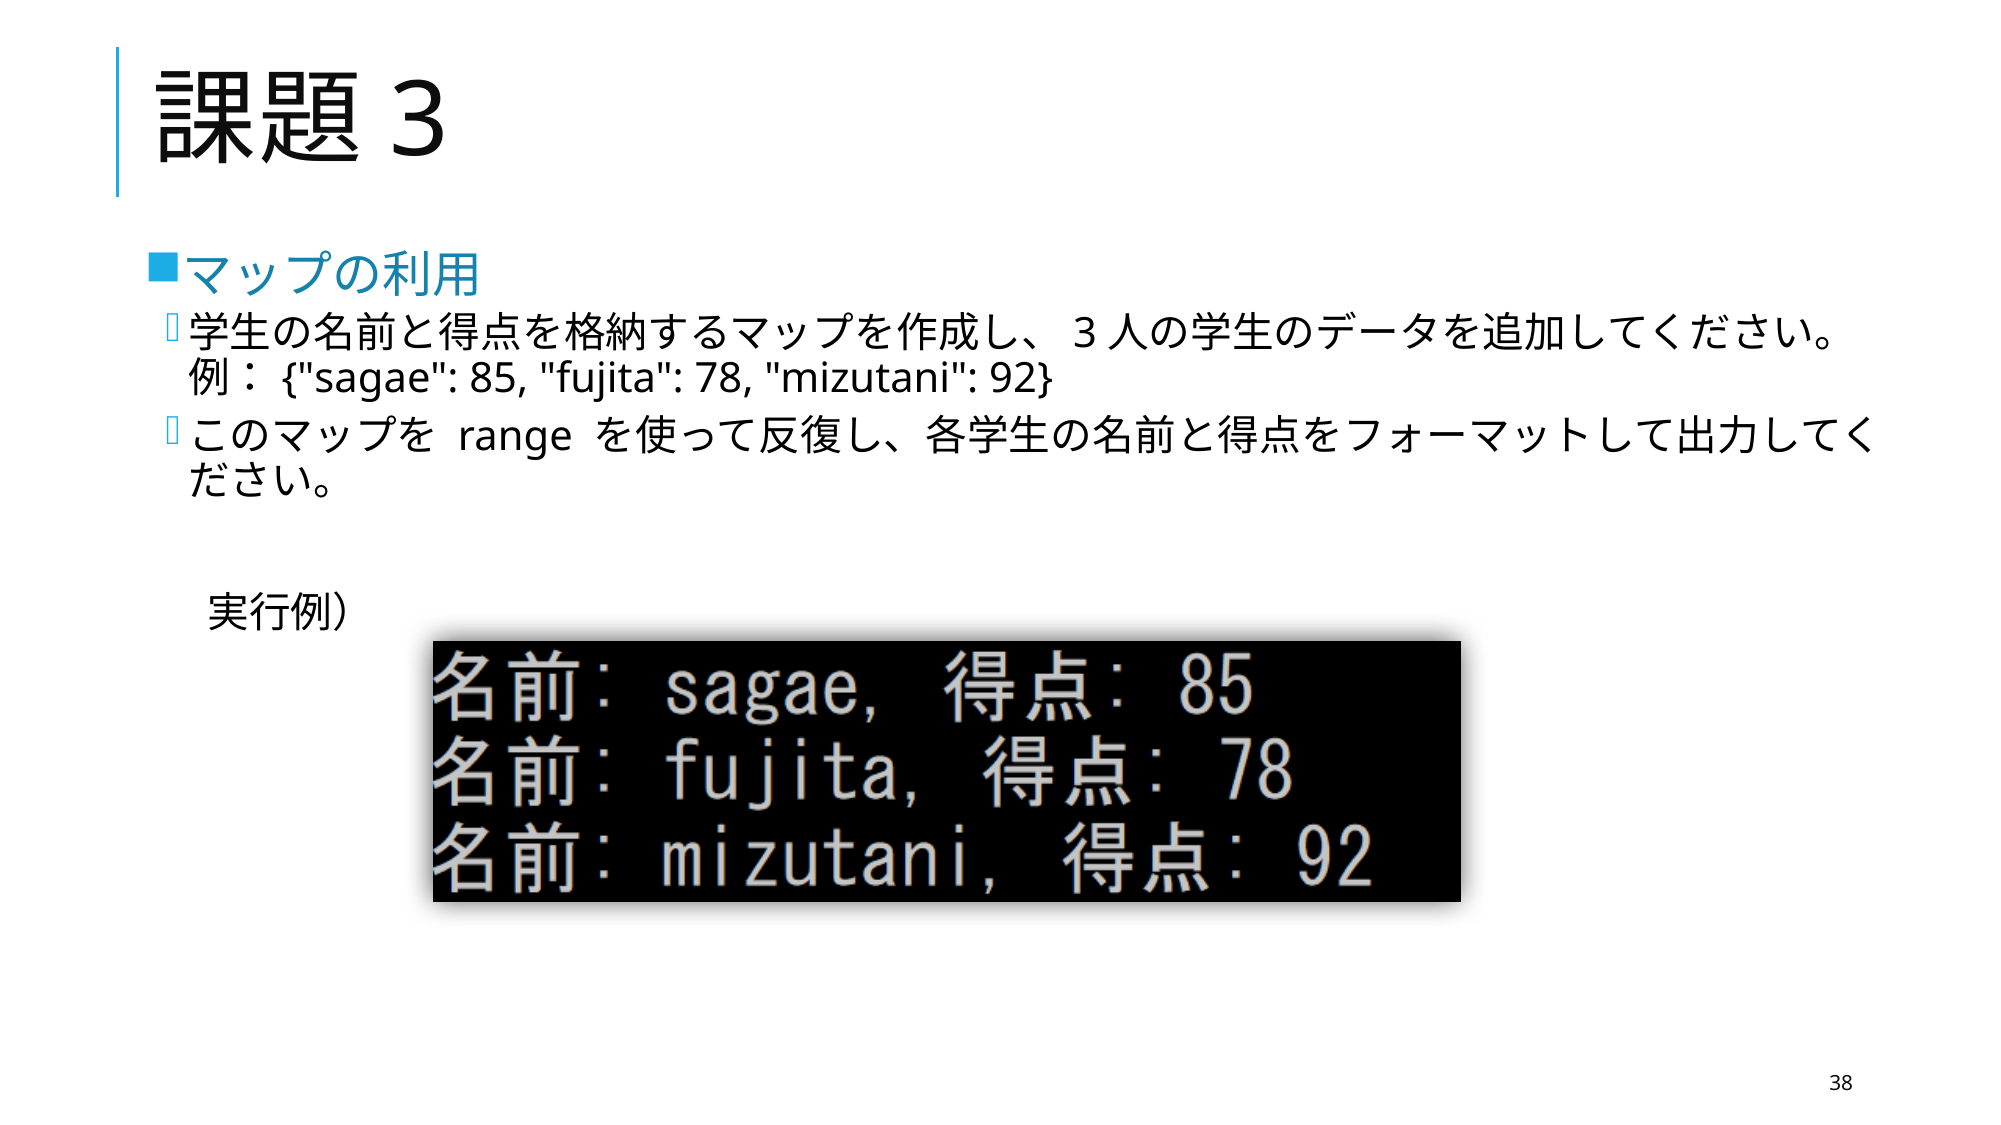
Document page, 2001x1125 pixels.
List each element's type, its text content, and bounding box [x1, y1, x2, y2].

title 課題3 [137, 44, 1896, 206]
slide_number 38 [1814, 1061, 1896, 1107]
list マップの利用 学生の名前と得点を格納するマップを作成し、3人の学生のデータを追加してください。例：{"sagae": 85, "fujita": 78, "mizutani": 92} このマップを range を使って反復し、各学生の名前と得点をフォーマットして出力してください。 実行例） [137, 241, 1896, 1042]
picture [433, 641, 1461, 902]
